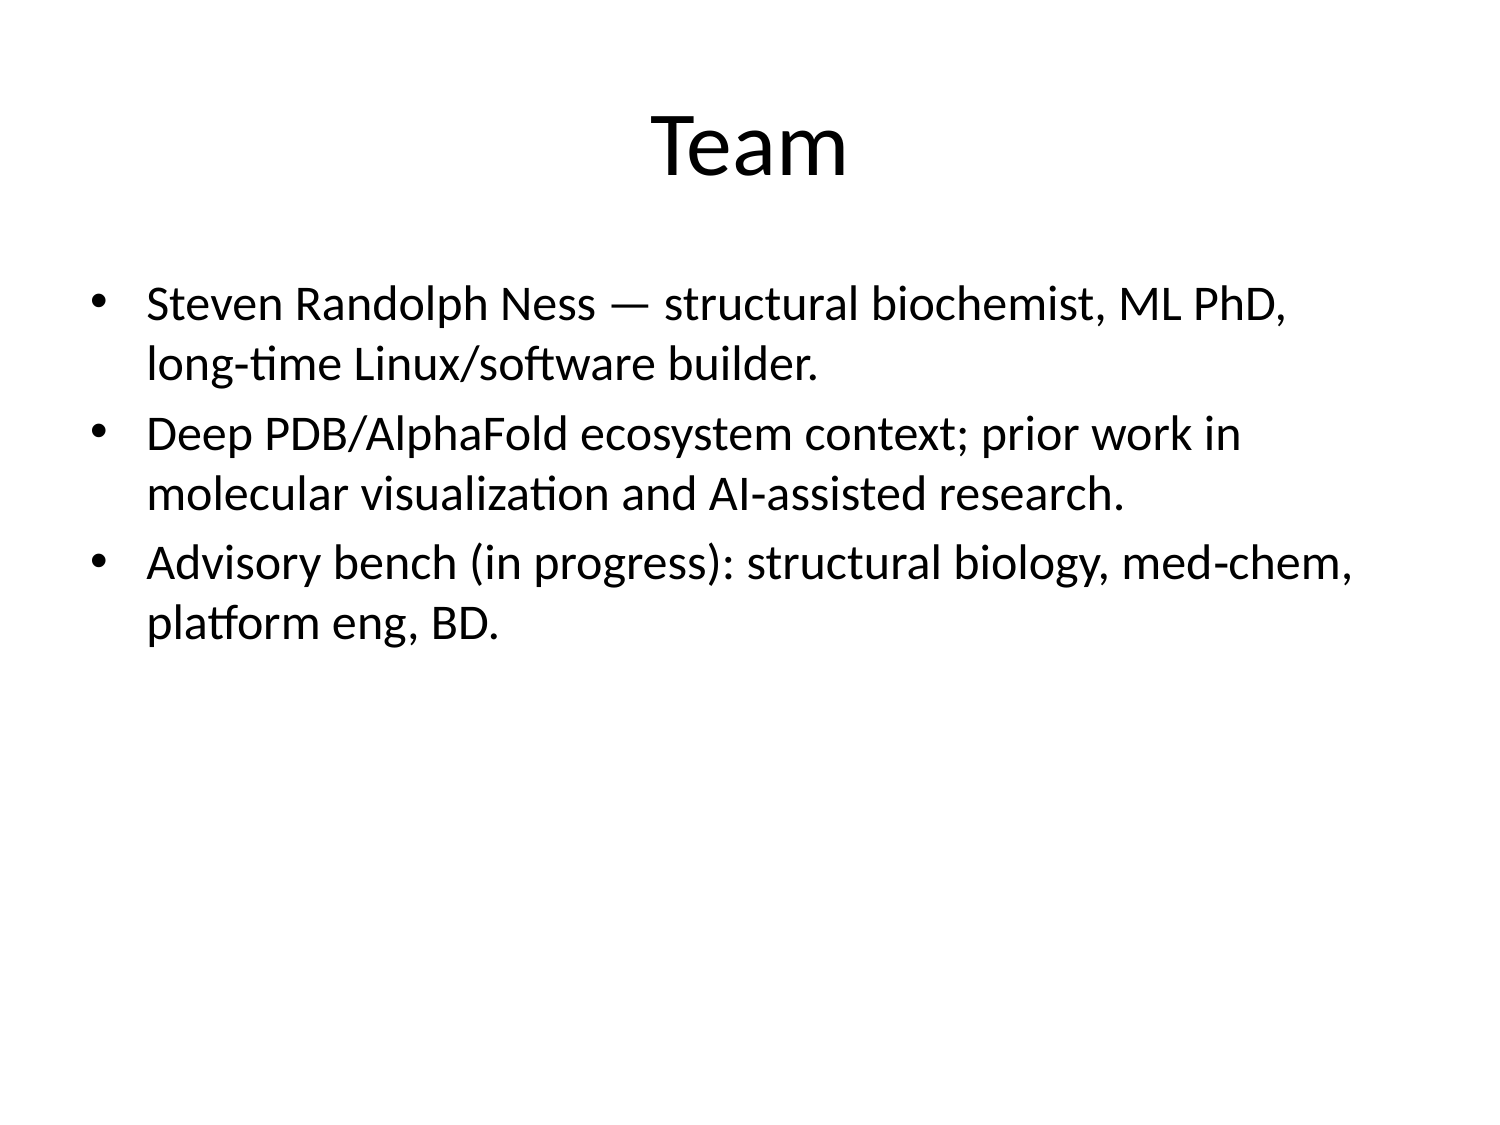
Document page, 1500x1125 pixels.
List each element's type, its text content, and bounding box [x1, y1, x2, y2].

list Steven Randolph Ness — structural biochemist, ML PhD, long‑time Linux/software builder. Deep PDB/AlphaFold ecosystem context; prior work in molecular visualization and AI‑assisted research. Advisory bench (in progress): structural biology, med‑chem, platform eng, BD. [75, 262, 1425, 1005]
title Team [75, 45, 1425, 233]
